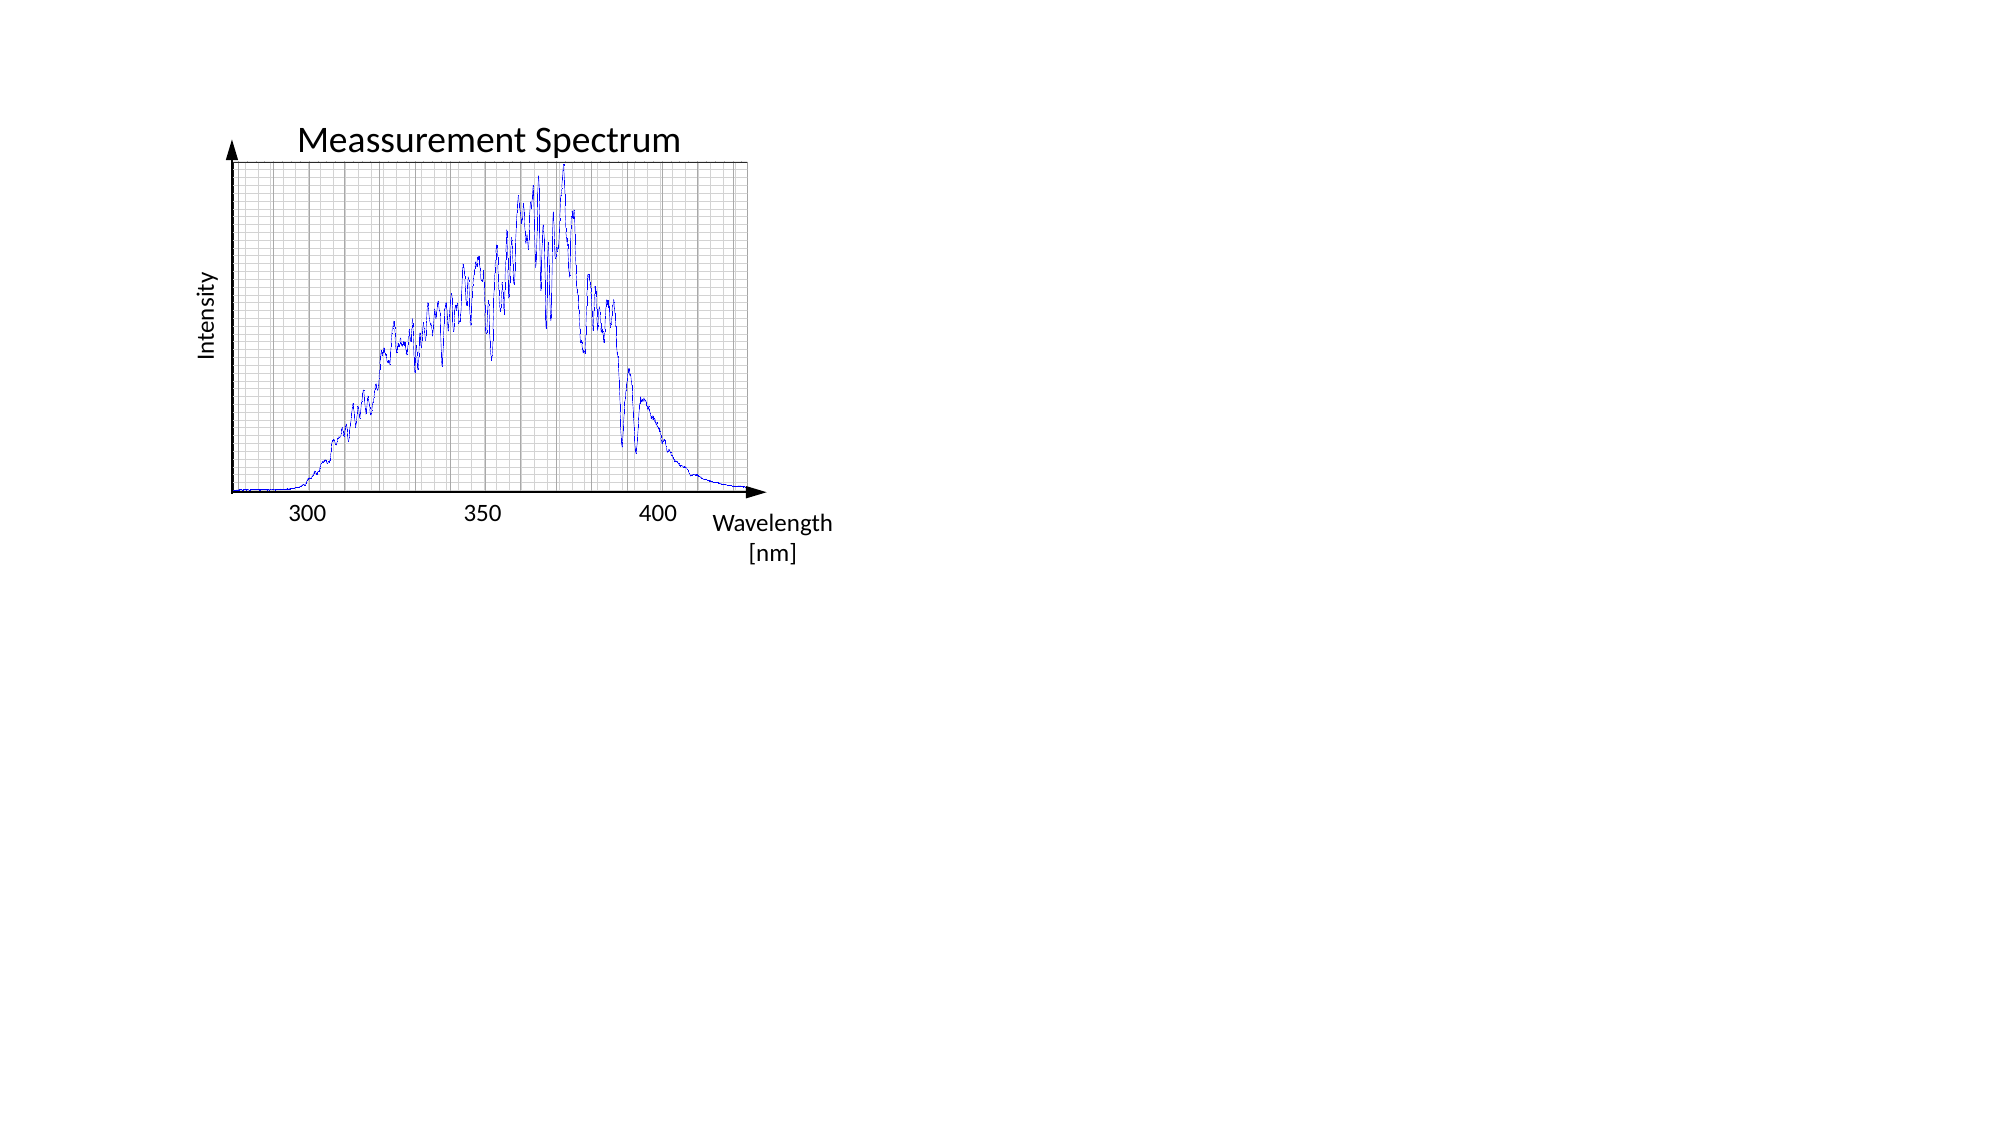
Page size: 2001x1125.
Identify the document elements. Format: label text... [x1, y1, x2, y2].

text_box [231, 107, 767, 535]
text_box Intensity [181, 232, 227, 402]
text_box Wavelength [nm] [515, 498, 1031, 574]
